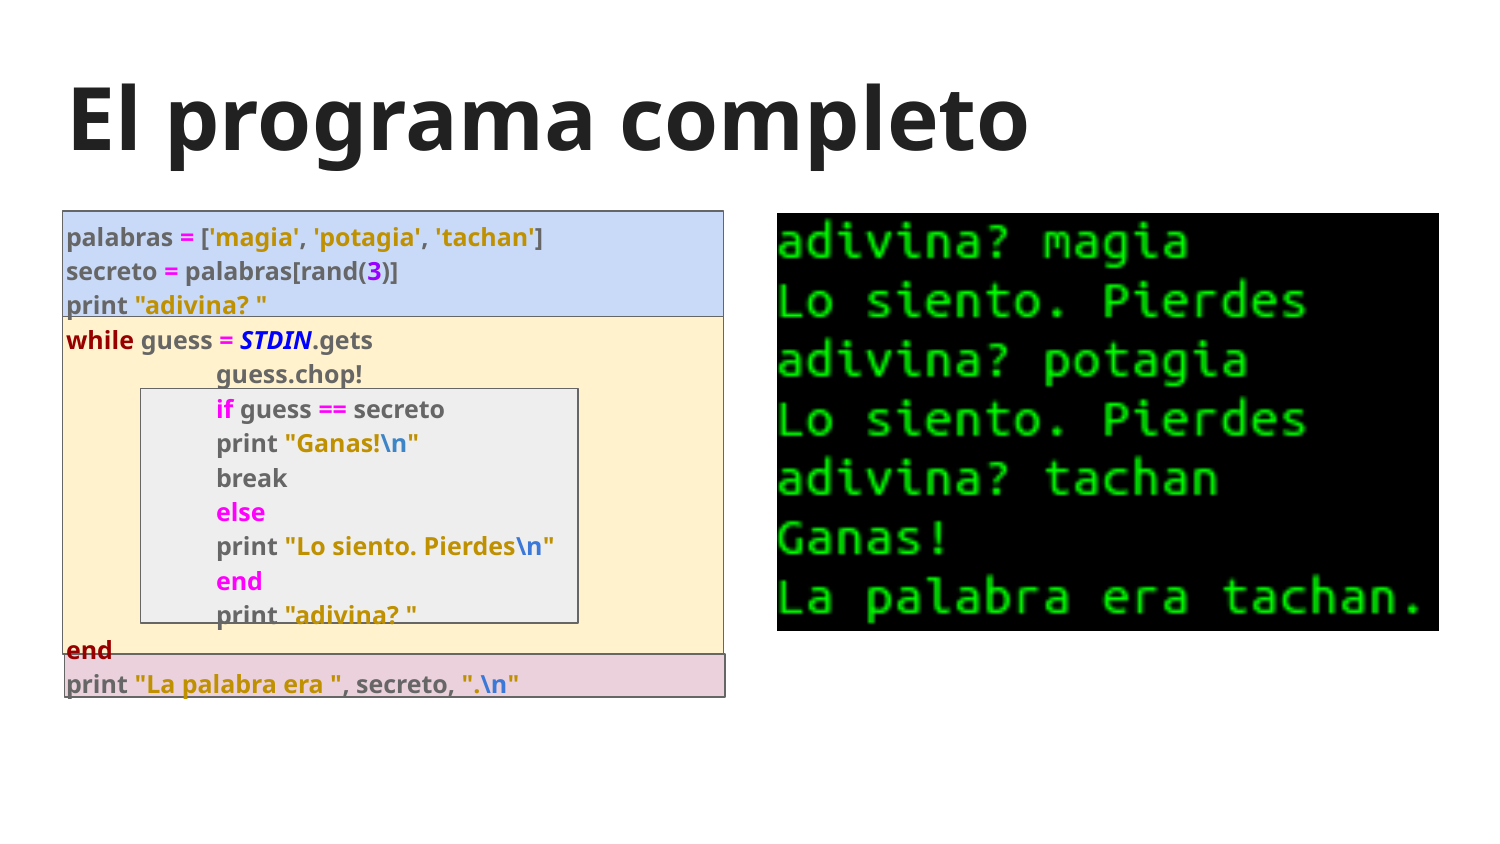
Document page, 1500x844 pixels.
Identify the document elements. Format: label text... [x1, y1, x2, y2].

picture [777, 212, 1439, 631]
list palabras = ['magia', 'potagia', 'tachan'] secreto = palabras[rand(3)] print "adivina? " while guess = STDIN.gets guess.chop! if guess == secreto print "Ganas!\n" break else print "Lo siento. Pierdes\n" end print "adivina? " end print "La palabra era ", secreto, ".\n" [51, 201, 727, 750]
title El programa completo [51, 48, 1449, 180]
